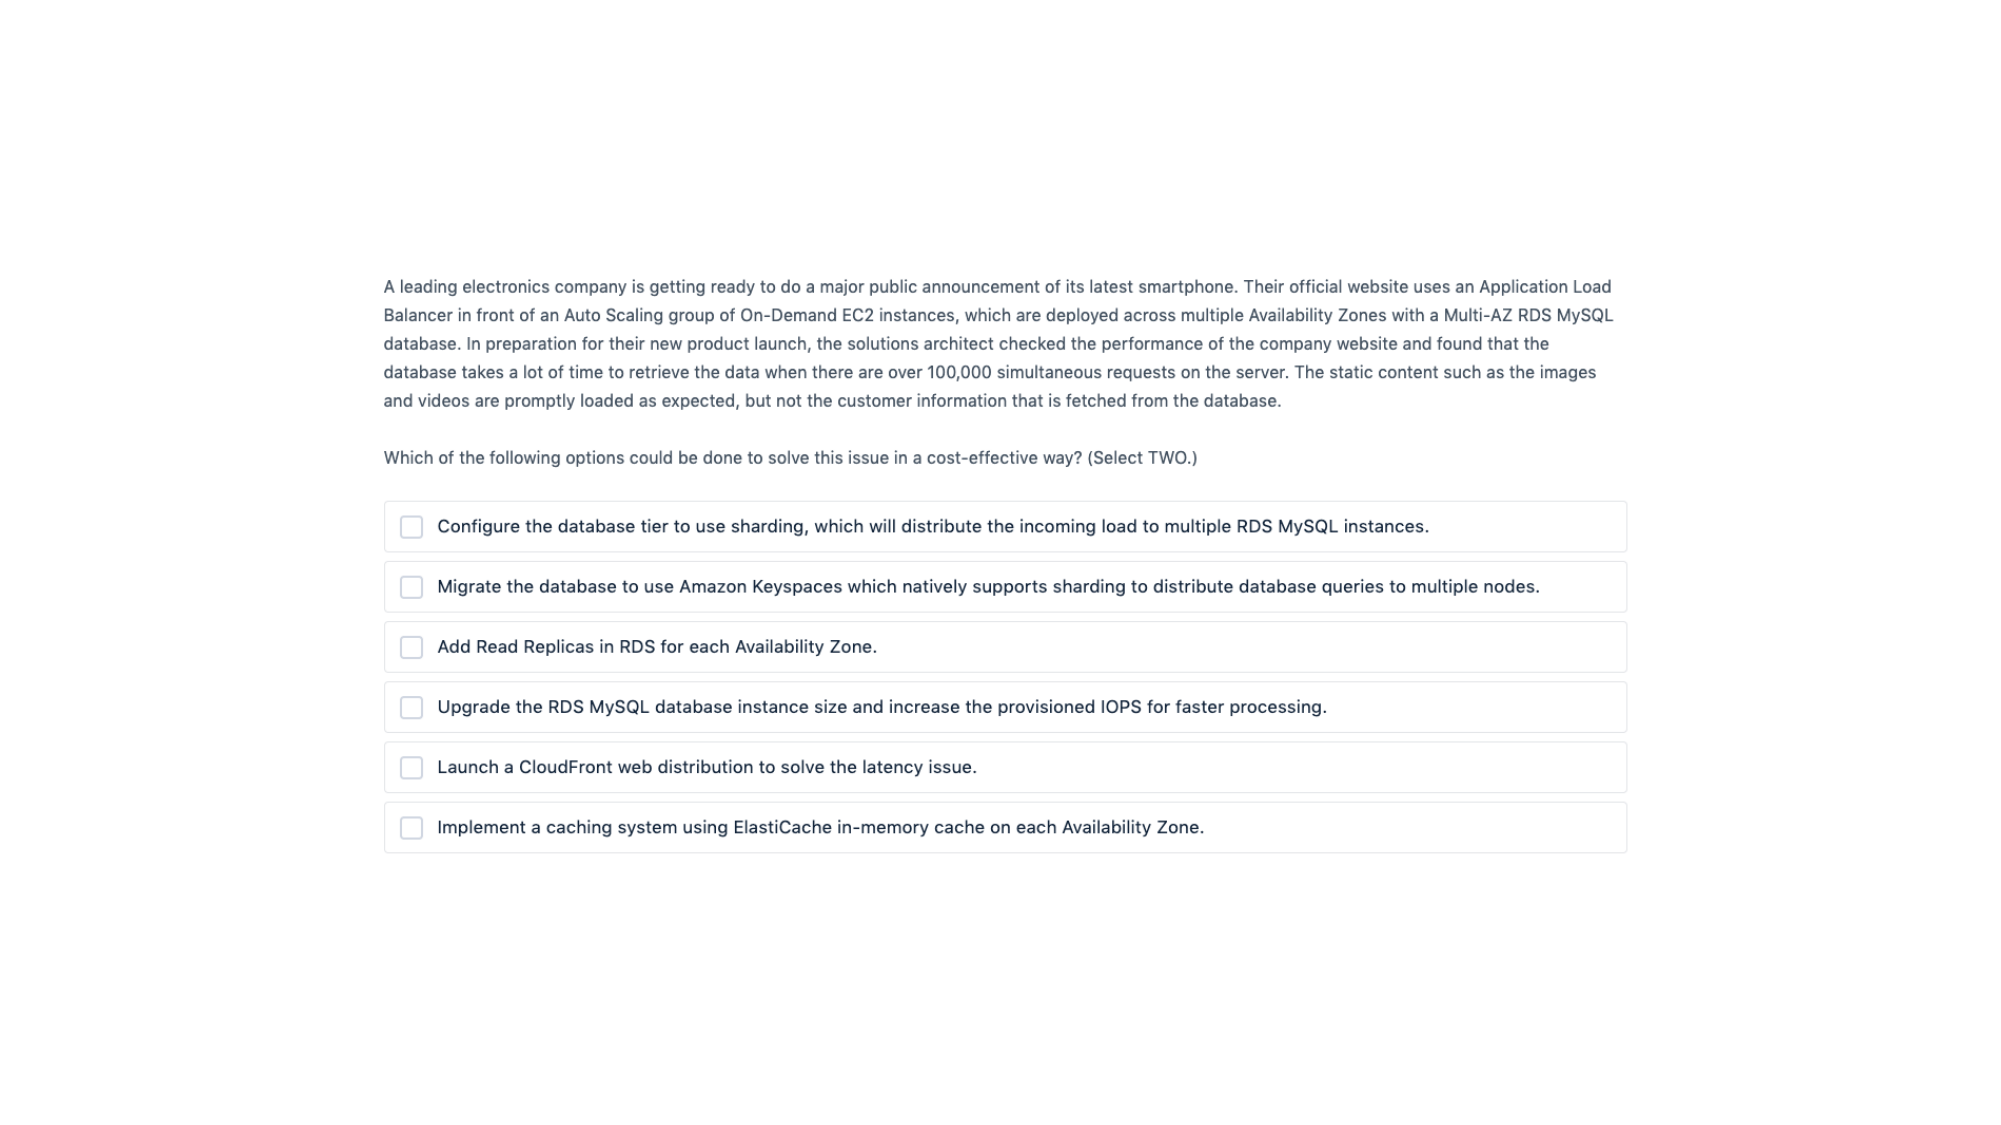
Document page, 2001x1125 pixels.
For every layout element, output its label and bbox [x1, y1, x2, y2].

picture [362, 260, 1638, 865]
